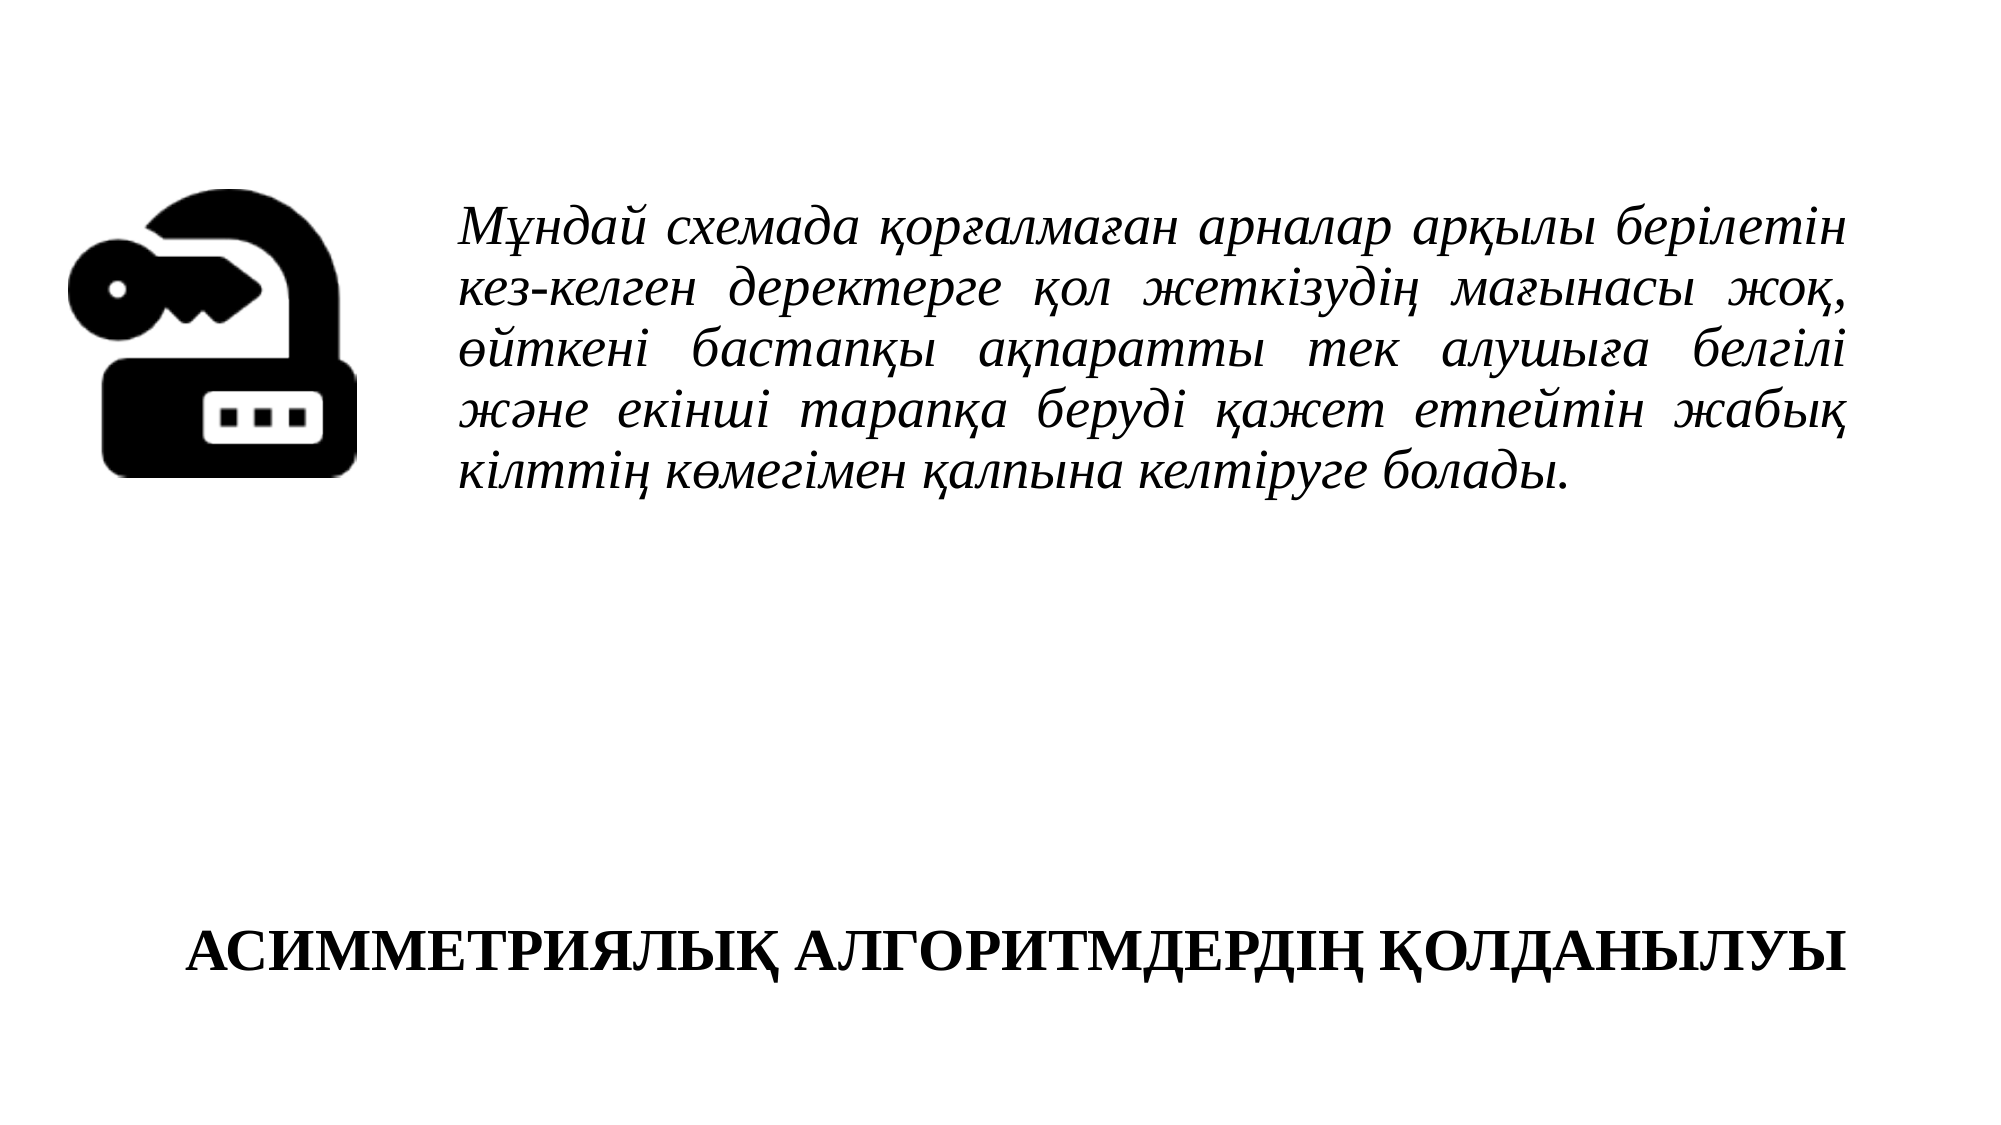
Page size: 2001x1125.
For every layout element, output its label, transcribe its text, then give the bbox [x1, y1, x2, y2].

list Мұндай схемада қорғалмаған арналар арқылы берілетін кез-келген деректерге қол жеткізудің мағынасы жоқ, өйткені бастапқы ақпаратты тек алушыға белгілі және екінші тарапқа беруді қажет етпейтін жабық кілттің көмегімен қалпына келтіруге болады. [444, 188, 1863, 563]
picture [68, 189, 357, 478]
title АСИММЕТРИЯЛЫҚ АЛГОРИТМДЕРДІҢ ҚОЛДАНЫЛУЫ [154, 901, 1880, 1002]
